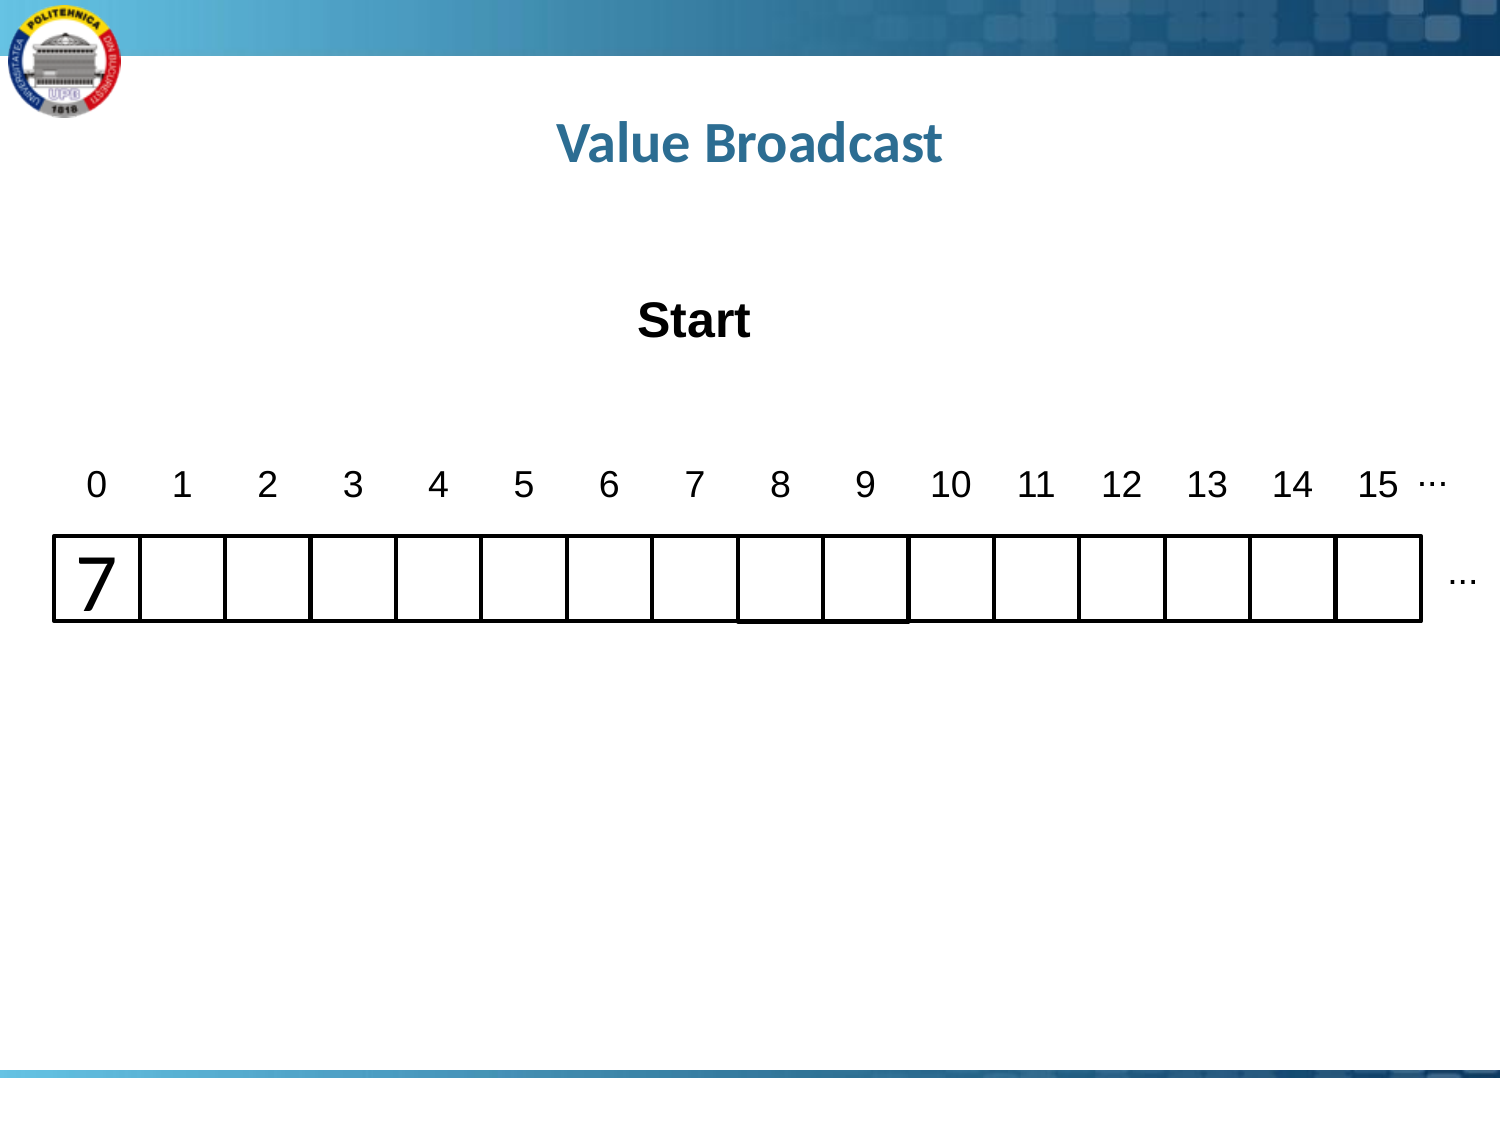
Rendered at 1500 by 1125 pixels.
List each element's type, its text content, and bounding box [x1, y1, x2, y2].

text_box 3 [328, 453, 379, 513]
text_box 0 [71, 453, 123, 513]
text_box 5 [498, 453, 550, 513]
text_box [223, 534, 308, 623]
text_box ... [1432, 539, 1494, 600]
text_box 8 [755, 453, 806, 513]
text_box [394, 534, 479, 623]
text_box [308, 534, 394, 623]
text_box 7 [669, 453, 721, 513]
text_box [906, 534, 992, 623]
text_box ... [1402, 441, 1464, 502]
text_box Start [623, 280, 767, 356]
text_box 7 [52, 534, 138, 623]
title Value Broadcast [51, 102, 1449, 178]
text_box 6 [584, 453, 635, 513]
text_box [1077, 534, 1163, 623]
text_box 4 [413, 453, 464, 513]
text_box 14 [1257, 453, 1329, 513]
text_box 12 [1086, 453, 1158, 513]
picture [0, 1070, 1500, 1078]
text_box 13 [1171, 453, 1243, 513]
text_box [650, 534, 736, 623]
text_box [736, 534, 821, 624]
picture [0, 0, 1500, 118]
text_box 2 [242, 453, 294, 513]
text_box [1163, 534, 1248, 623]
text_box [565, 534, 650, 623]
text_box [138, 534, 223, 623]
text_box 1 [157, 453, 208, 513]
text_box 9 [840, 453, 891, 513]
text_box [479, 534, 565, 623]
text_box [821, 534, 911, 624]
text_box [1248, 534, 1333, 623]
text_box 10 [915, 453, 987, 513]
text_box [992, 534, 1077, 623]
text_box 15 [1342, 453, 1414, 513]
text_box [1333, 534, 1423, 623]
text_box 11 [1002, 453, 1071, 513]
